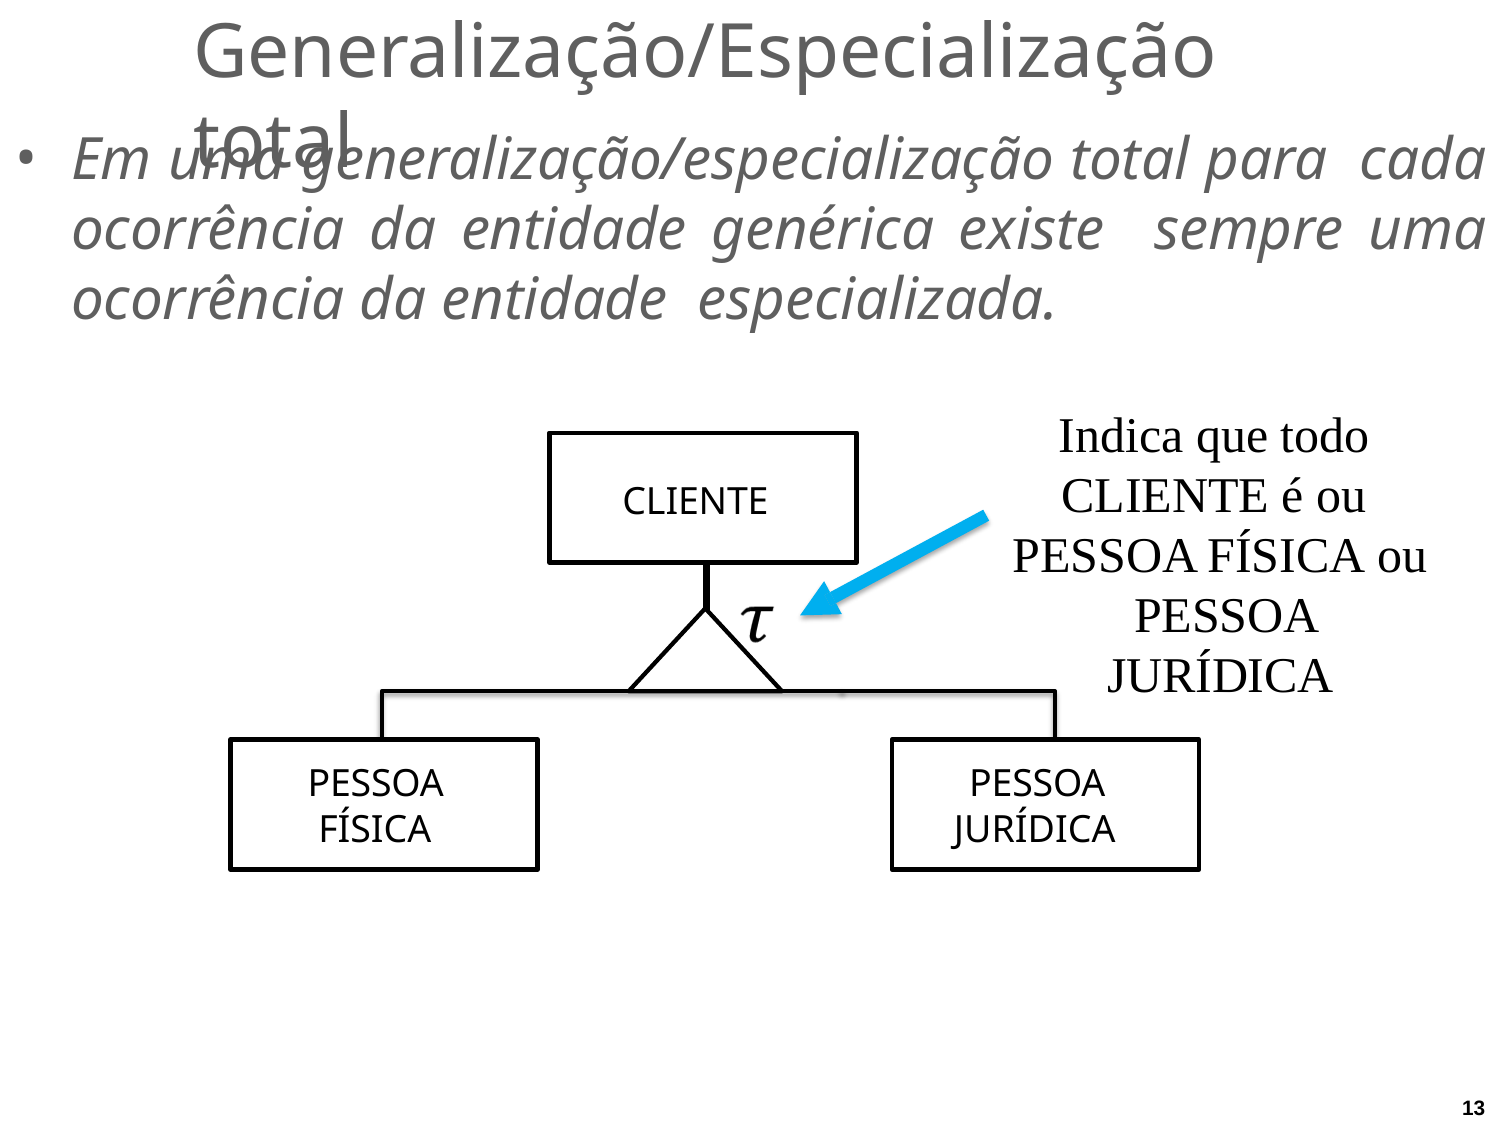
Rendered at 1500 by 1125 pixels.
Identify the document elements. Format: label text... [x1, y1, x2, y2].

title Generalização/Especialização total [191, 0, 1324, 118]
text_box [227, 737, 540, 872]
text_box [546, 430, 859, 604]
slide_number 13 [1455, 1094, 1492, 1125]
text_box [714, 506, 997, 669]
text_box Em uma generalização/especialização total para cada ocorrência da entidade genérica existe sempre uma ocorrência da entidade especializada. [12, 118, 1488, 331]
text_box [372, 605, 1202, 872]
text_box Indica que todo CLIENTE é ou PESSOA FÍSICA ou PESSOA JURÍDICA [1005, 400, 1434, 703]
